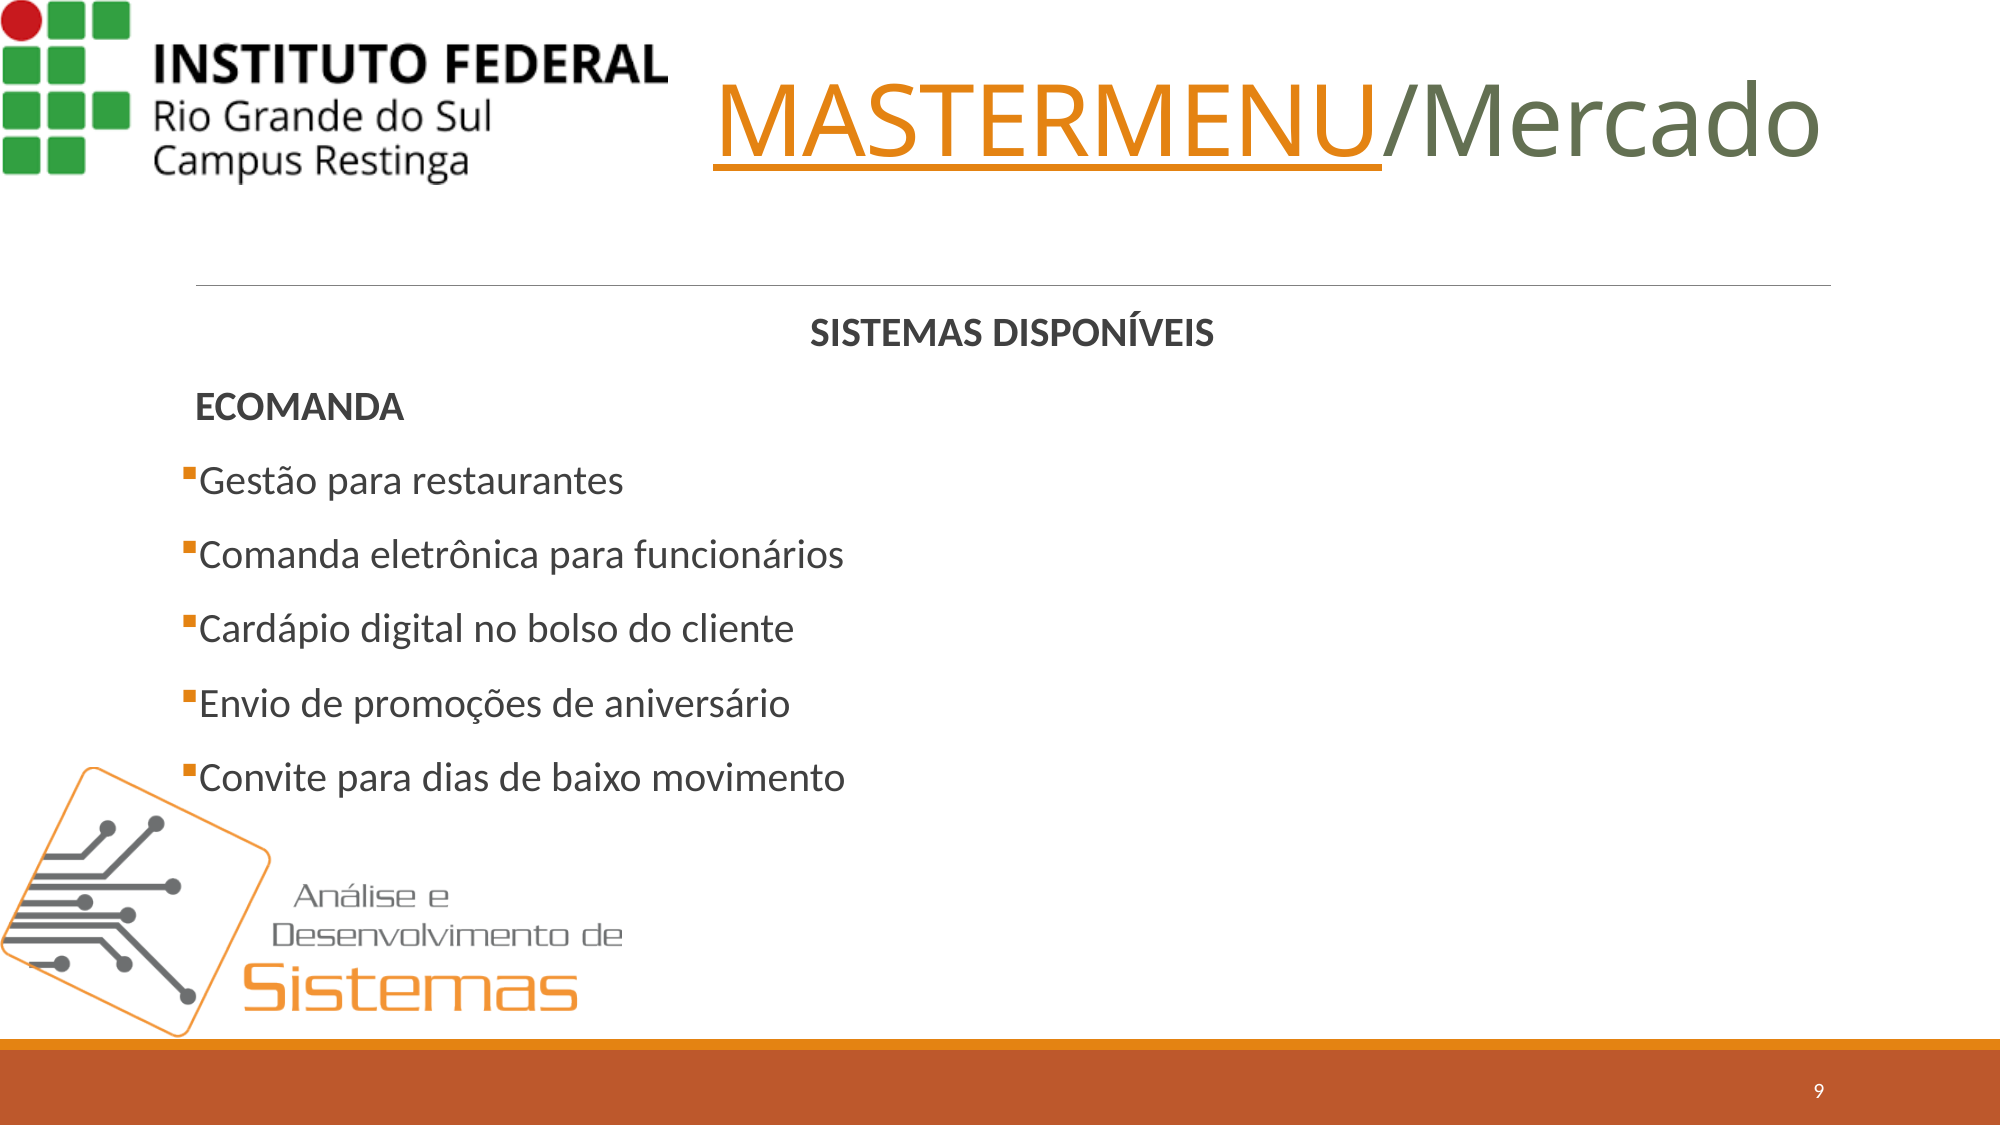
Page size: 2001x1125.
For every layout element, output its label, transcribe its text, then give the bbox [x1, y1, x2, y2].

slide_number 9 [1624, 1059, 1840, 1120]
picture [0, 766, 623, 1039]
picture [0, 0, 668, 185]
title MASTERMENU/Mercado [675, 47, 1840, 185]
list SISTEMAS DISPONÍVEIS ECOMANDA Gestão para restaurantes Comanda eletrônica para funcionários Cardápio digital no bolso do cliente Envio de promoções de aniversário Convite para dias de baixo movimento [180, 302, 1830, 963]
